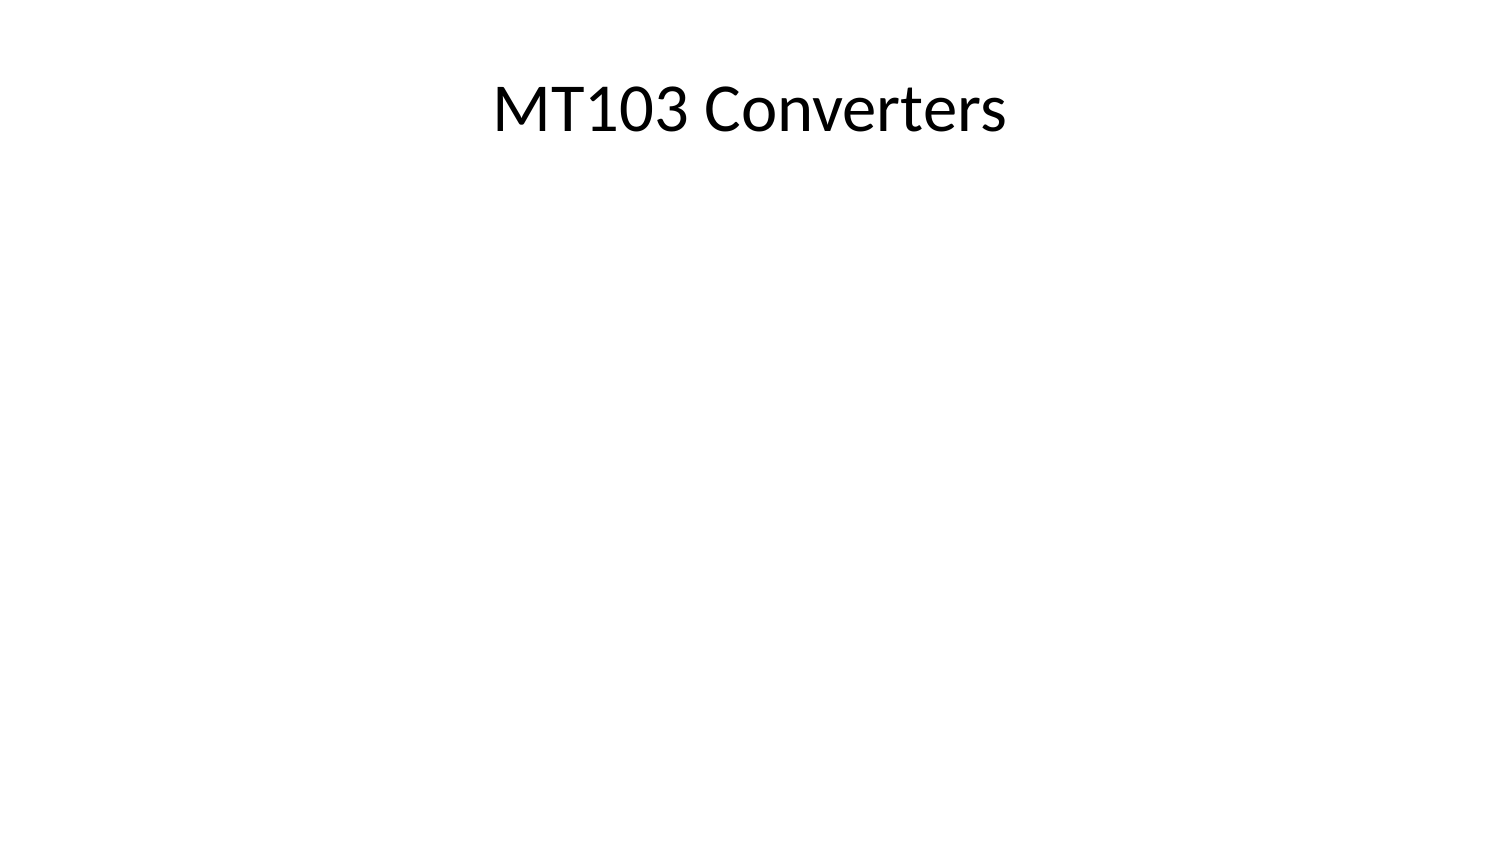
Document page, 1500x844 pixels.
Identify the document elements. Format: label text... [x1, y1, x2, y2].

title MT103 Converters [75, 33, 1425, 175]
